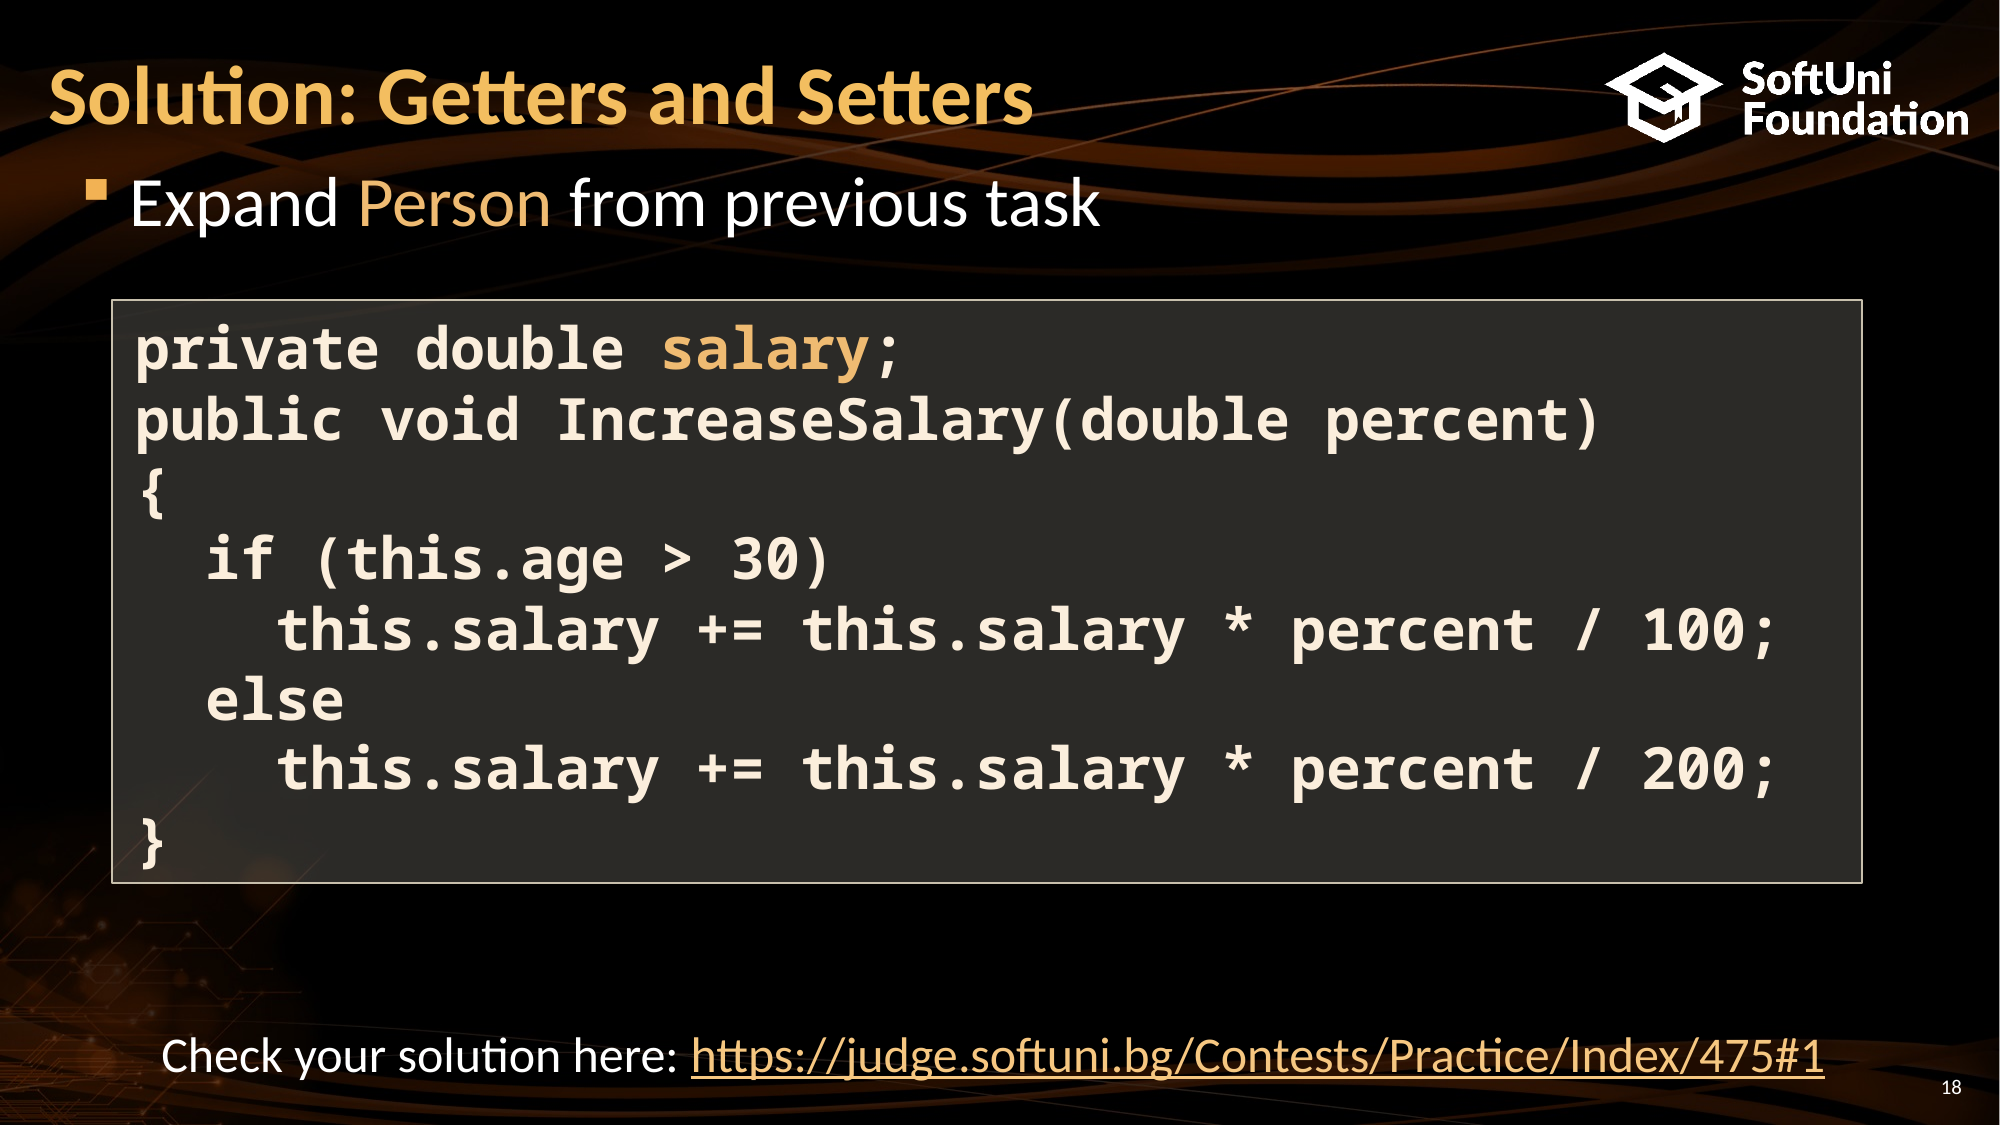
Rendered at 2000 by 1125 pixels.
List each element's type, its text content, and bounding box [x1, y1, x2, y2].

text_box private double salary; public void IncreaseSalary(double percent) { if (this.age > 30) this.salary += this.salary * percent / 100; else this.salary += this.salary * percent / 200; } [112, 299, 1863, 884]
text_box Check your solution here: https://judge.softuni.bg/Contests/Practice/Index/475#1 [124, 1015, 1863, 1091]
list Expand Person from previous task [62, 149, 1731, 274]
picture [0, 0, 2000, 1125]
title Solution: Getters and Setters [30, 6, 1602, 189]
slide_number 18 [1897, 1070, 1968, 1103]
